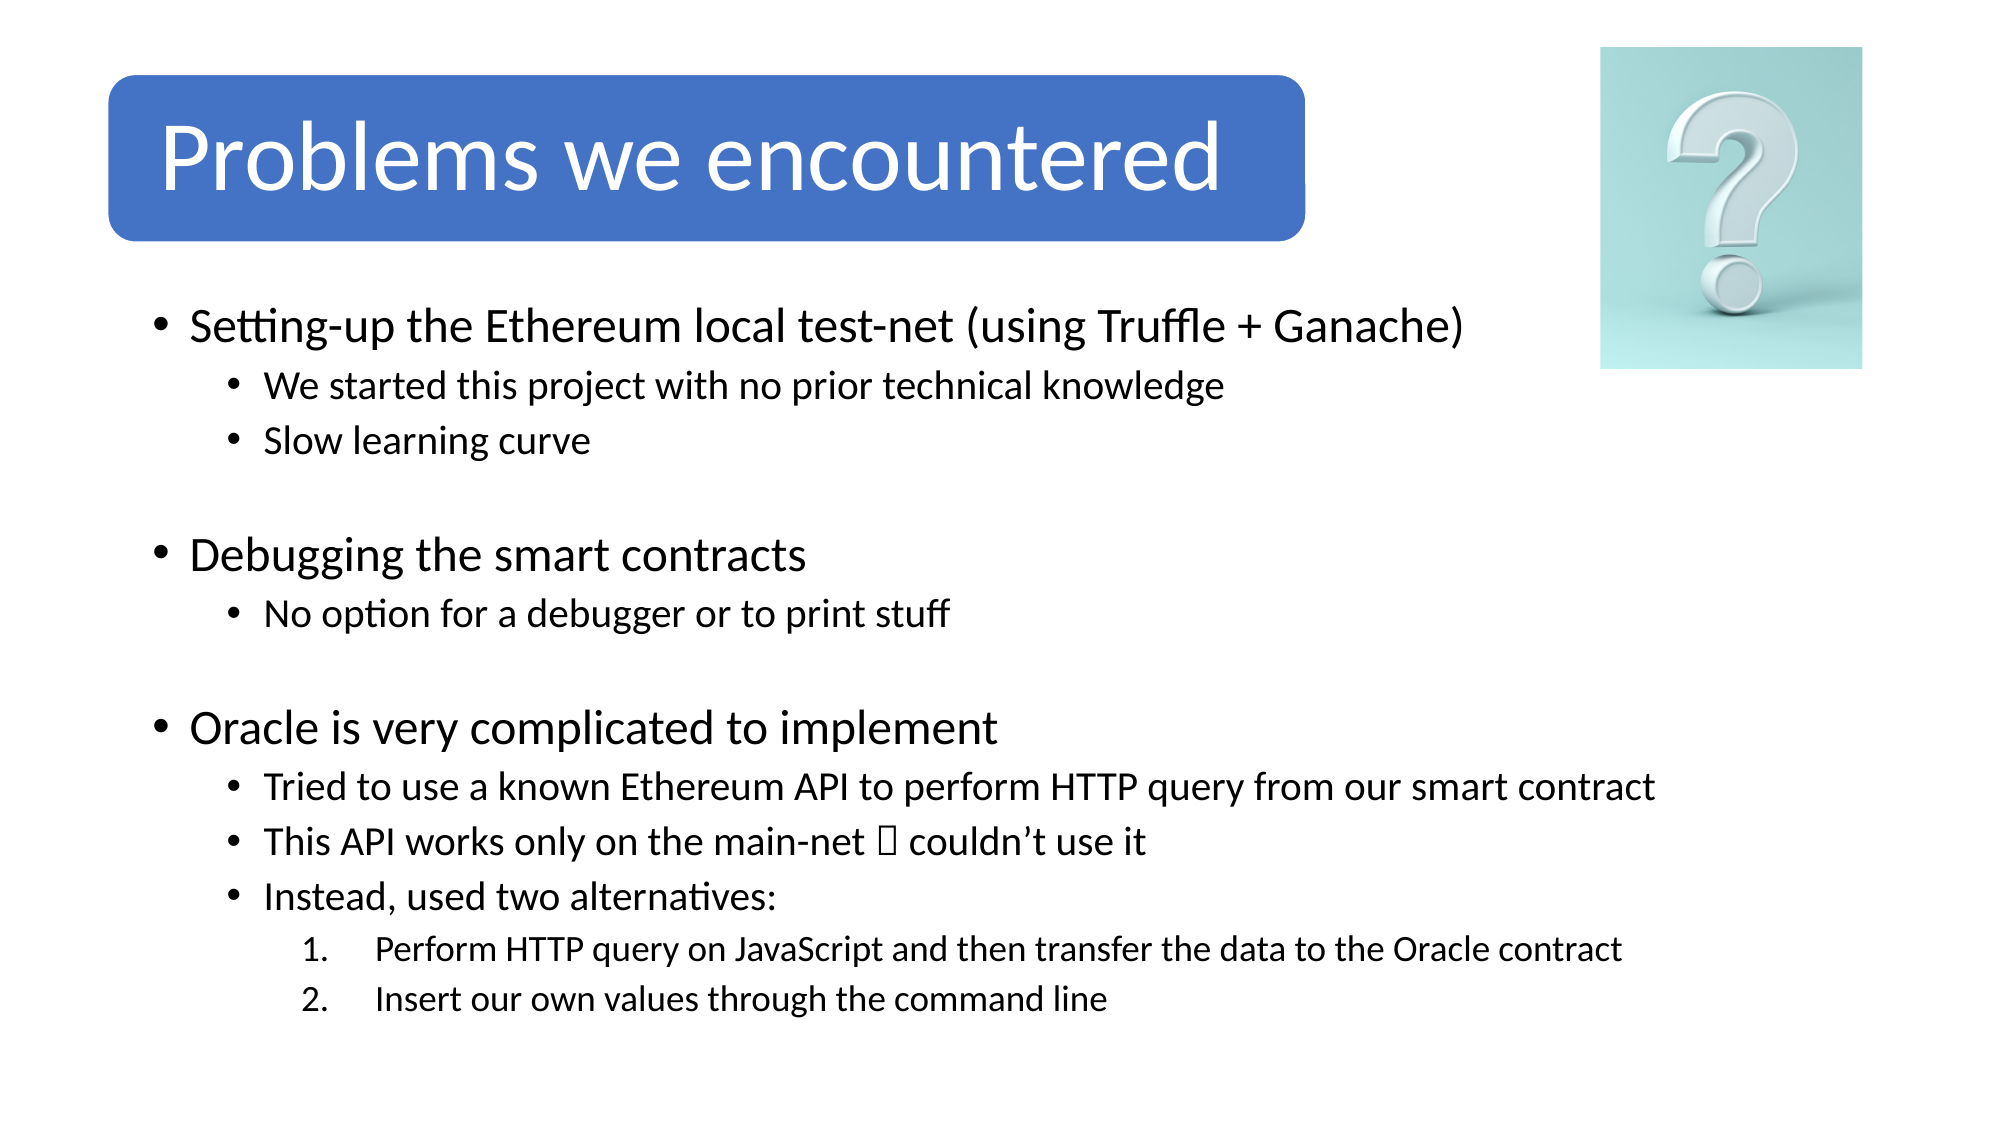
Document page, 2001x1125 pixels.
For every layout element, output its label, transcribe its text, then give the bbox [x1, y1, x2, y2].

picture [1600, 47, 1863, 369]
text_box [107, 74, 1307, 243]
list Setting-up the Ethereum local test-net (using Truffle + Ganache) We started this project with no prior technical knowledge Slow learning curve Debugging the smart contracts No option for a debugger or to print stuff Oracle is very complicated to implement Tried to use a known Ethereum API to perform HTTP query from our smart contract This API works only on the main-net  couldn’t use it Instead, used two alternatives: Perform HTTP query on JavaScript and then transfer the data to the Oracle contract Insert our own values through the command line [137, 292, 1863, 1029]
